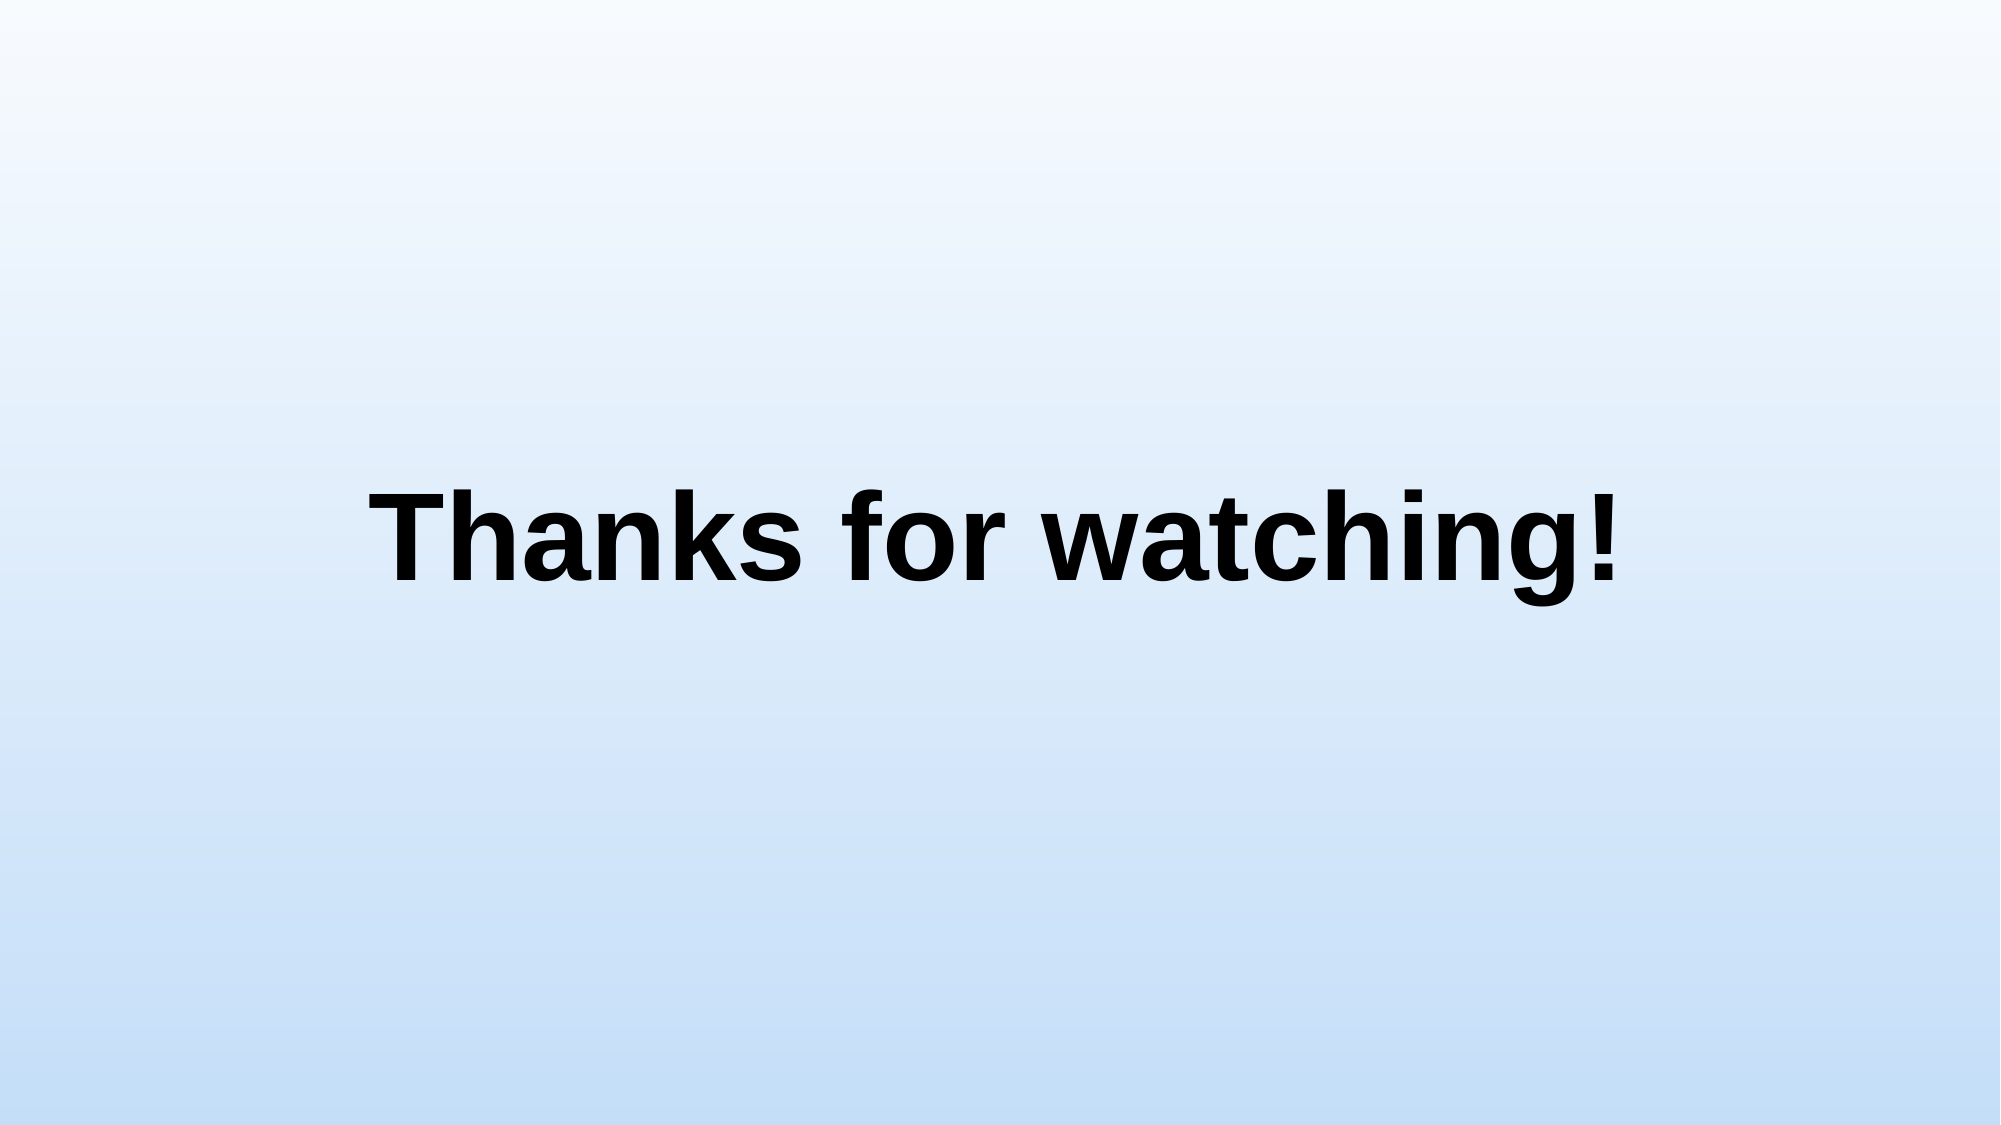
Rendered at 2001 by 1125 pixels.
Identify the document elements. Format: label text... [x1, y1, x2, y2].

title Thanks for watching! [97, 436, 1898, 625]
